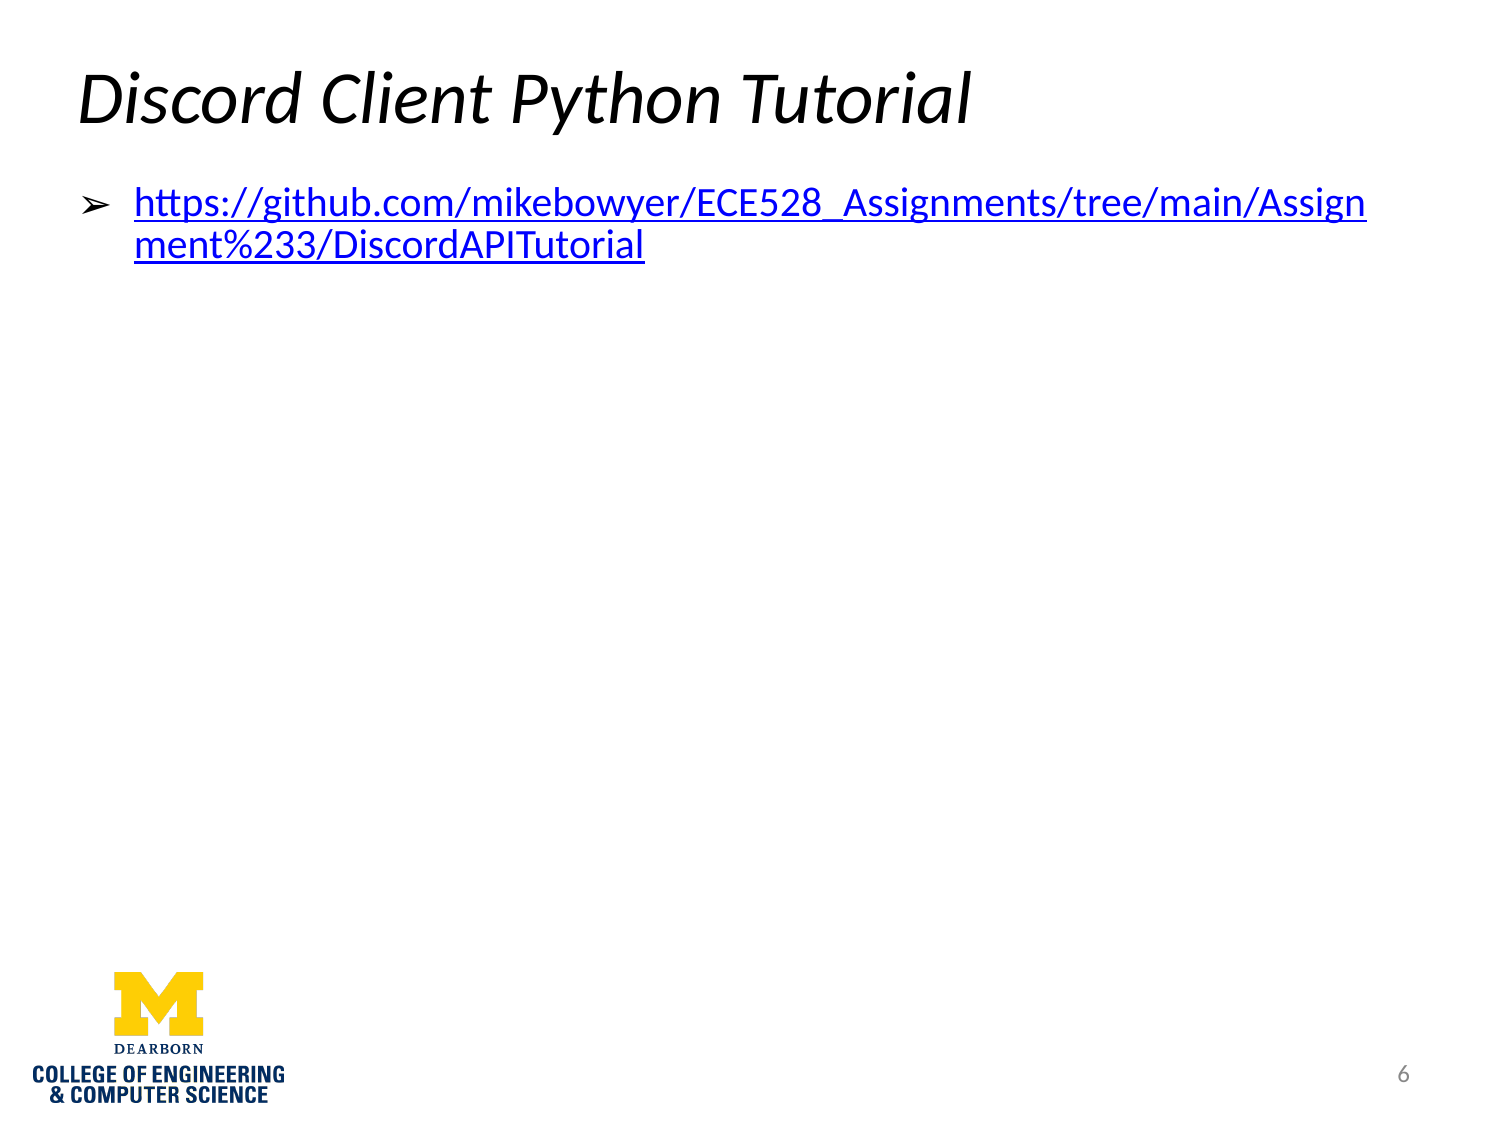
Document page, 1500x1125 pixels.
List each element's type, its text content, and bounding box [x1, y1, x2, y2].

slide_number 6 [1074, 1042, 1425, 1103]
picture [32, 971, 284, 1103]
list https://github.com/mikebowyer/ECE528_Assignments/tree/main/Assignment%233/DiscordAPITutorial [62, 167, 1413, 934]
title Discord Client Python Tutorial [62, 0, 1413, 167]
